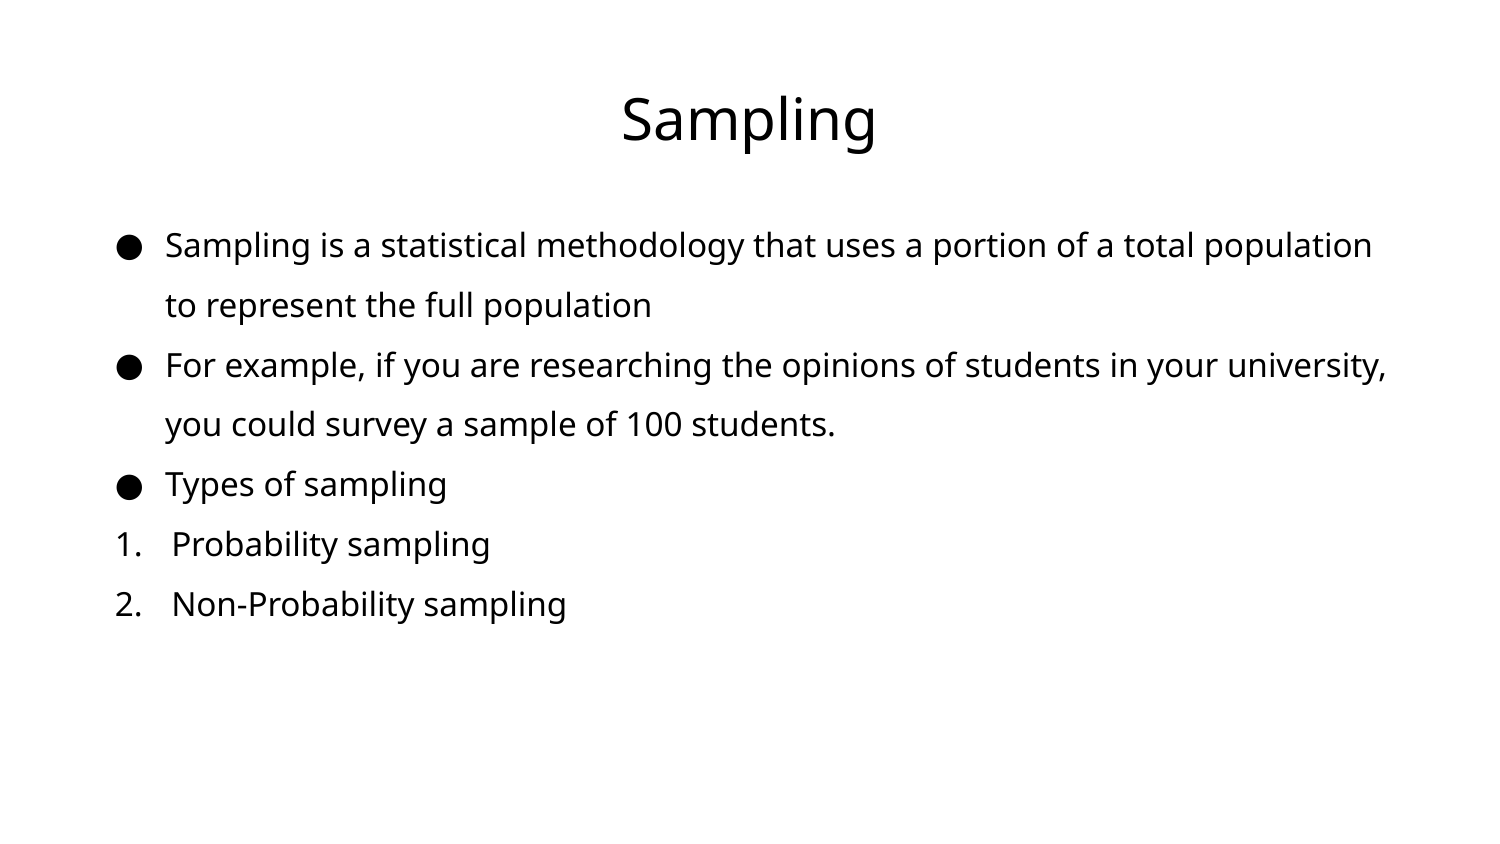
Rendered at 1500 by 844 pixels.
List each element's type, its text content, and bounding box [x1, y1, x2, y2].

title Sampling [75, 67, 1425, 162]
list Sampling is a statistical methodology that uses a portion of a total population to represent the full population For example, if you are researching the opinions of students in your university, you could survey a sample of 100 students. Types of sampling Probability sampling Non-Probability sampling [75, 189, 1425, 750]
